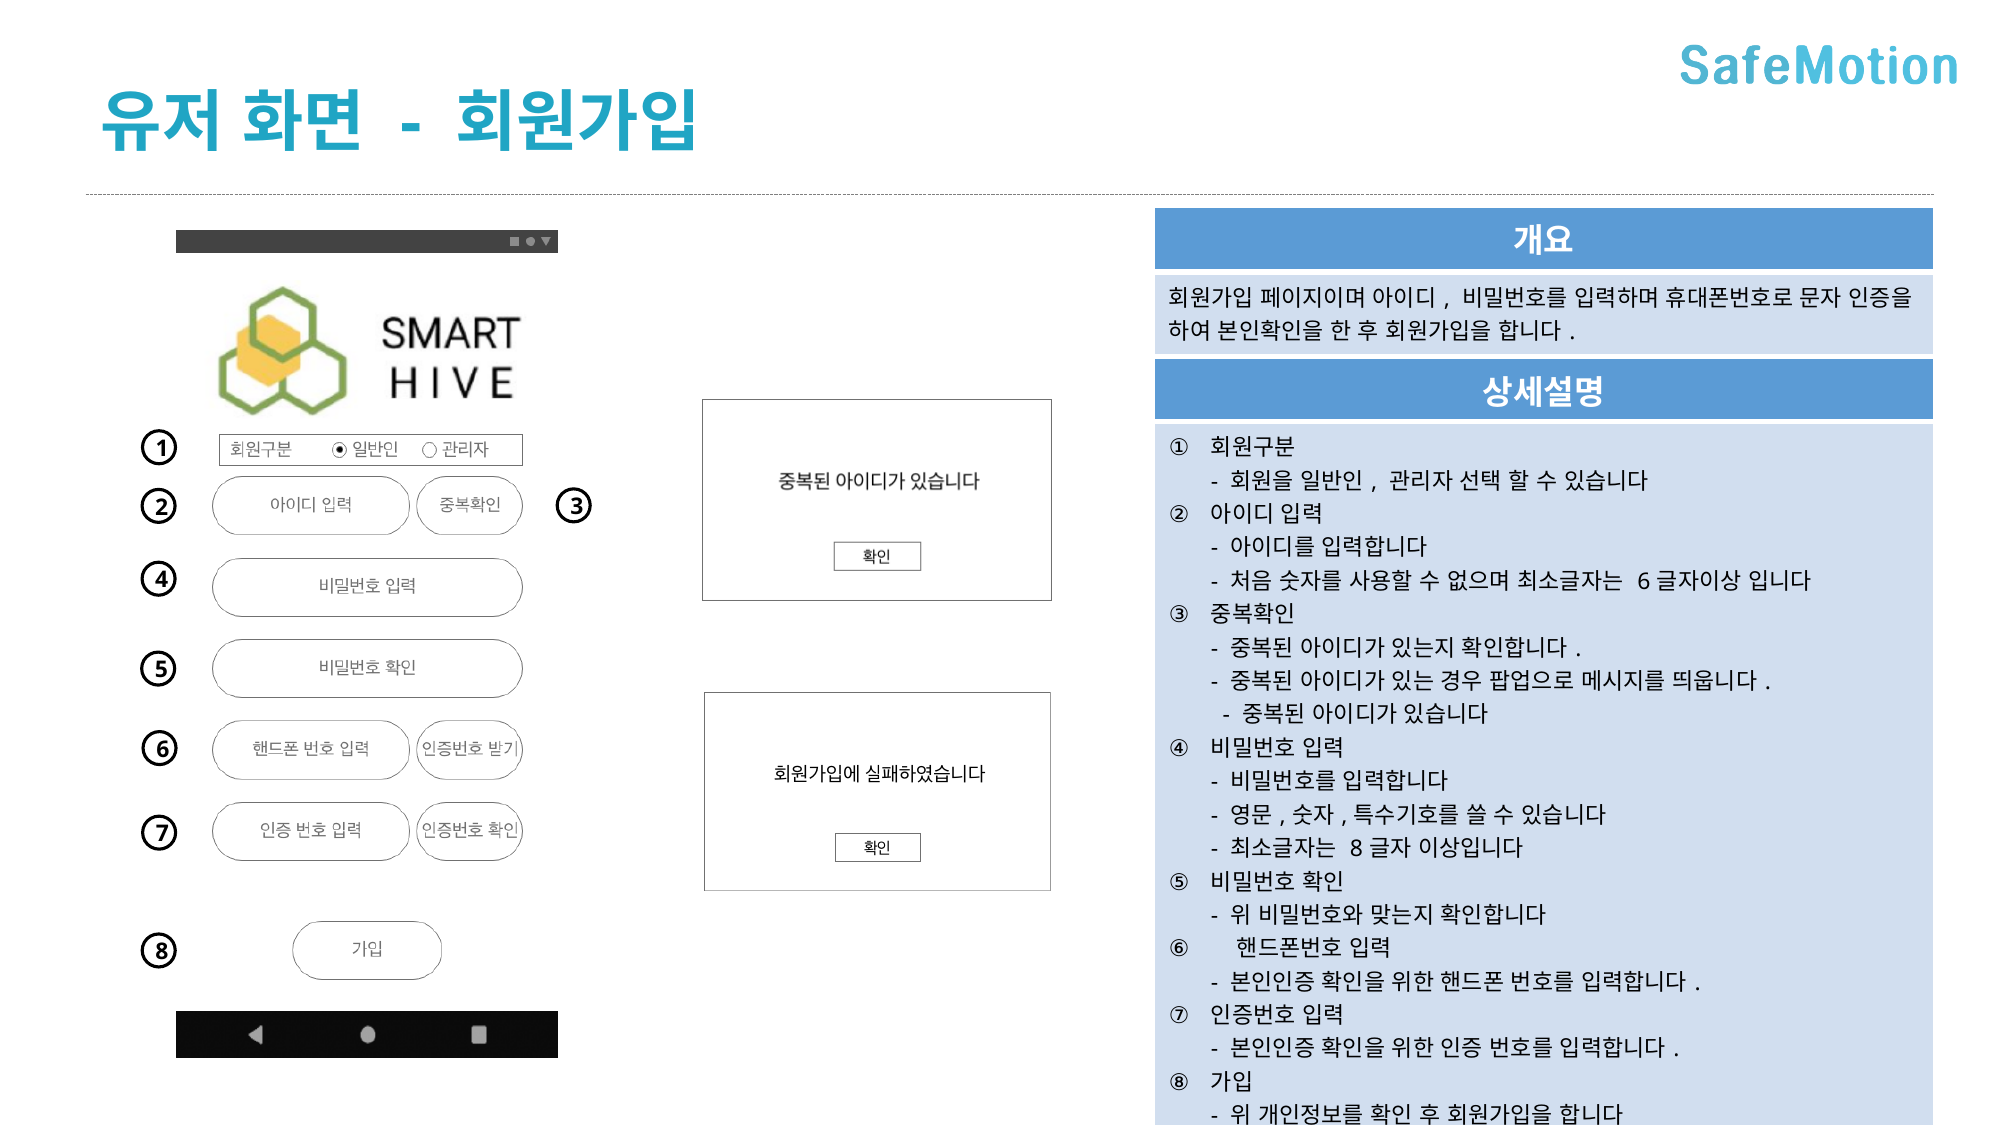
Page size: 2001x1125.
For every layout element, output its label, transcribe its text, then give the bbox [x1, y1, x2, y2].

table_header 개요 [1155, 208, 1933, 269]
text_box 5 [140, 651, 175, 687]
picture [704, 692, 1051, 891]
text_box 1 [141, 429, 175, 465]
picture [1668, 32, 1970, 93]
table_header 상세설명 [1155, 359, 1933, 419]
text_box 8 [141, 932, 175, 969]
picture [702, 399, 1053, 601]
text_box 4 [141, 561, 175, 597]
text_box 2 [141, 488, 175, 524]
text_box 3 [558, 487, 592, 523]
text_box 6 [141, 730, 175, 766]
picture [175, 230, 558, 1058]
table_cell 회원가입 페이지이며 아이디, 비밀번호를 입력하며 휴대폰번호로 문자 인증을 하여 본인확인을 한 후 회원가입을 합니다. [1155, 275, 1933, 354]
table_cell 회원구분 - 회원을 일반인, 관리자 선택 할 수 있습니다 아이디 입력 - 아이디를 입력합니다 - 처음 숫자를 사용할 수 없으며 최소글자는 6글자이상 입니다 중복확인 - 중복된 아이디가 있는지 확인합니다. - 중복된 아이디가 있는 경우 팝업으로 메시지를 띄웁니다. - 중복된 아이디가 있습니다 비밀번호 입력 - 비밀번호를 입력합니다 - 영문,숫자,특수기호를 쓸 수 있습니다 - 최소글자는 8글자 이상입니다 비밀번호 확인 - 위 비밀번호와 맞는지 확인합니다 핸드폰번호 입력 - 본인인증 확인을 위한 핸드폰 번호를 입력합니다. 인증번호 입력 - 본인인증 확인을 위한 인증 번호를 입력합니다. 가입 - 위 개인정보를 확인 후 회원가입을 합니다 - 성공시 - 로그인 화면으로 이동 - 실패시 - 회원가입에 실패하였습니다 [1155, 424, 1933, 1125]
text_box 7 [141, 815, 175, 851]
title 유저 화면 - 회원가입 [85, 53, 1934, 195]
